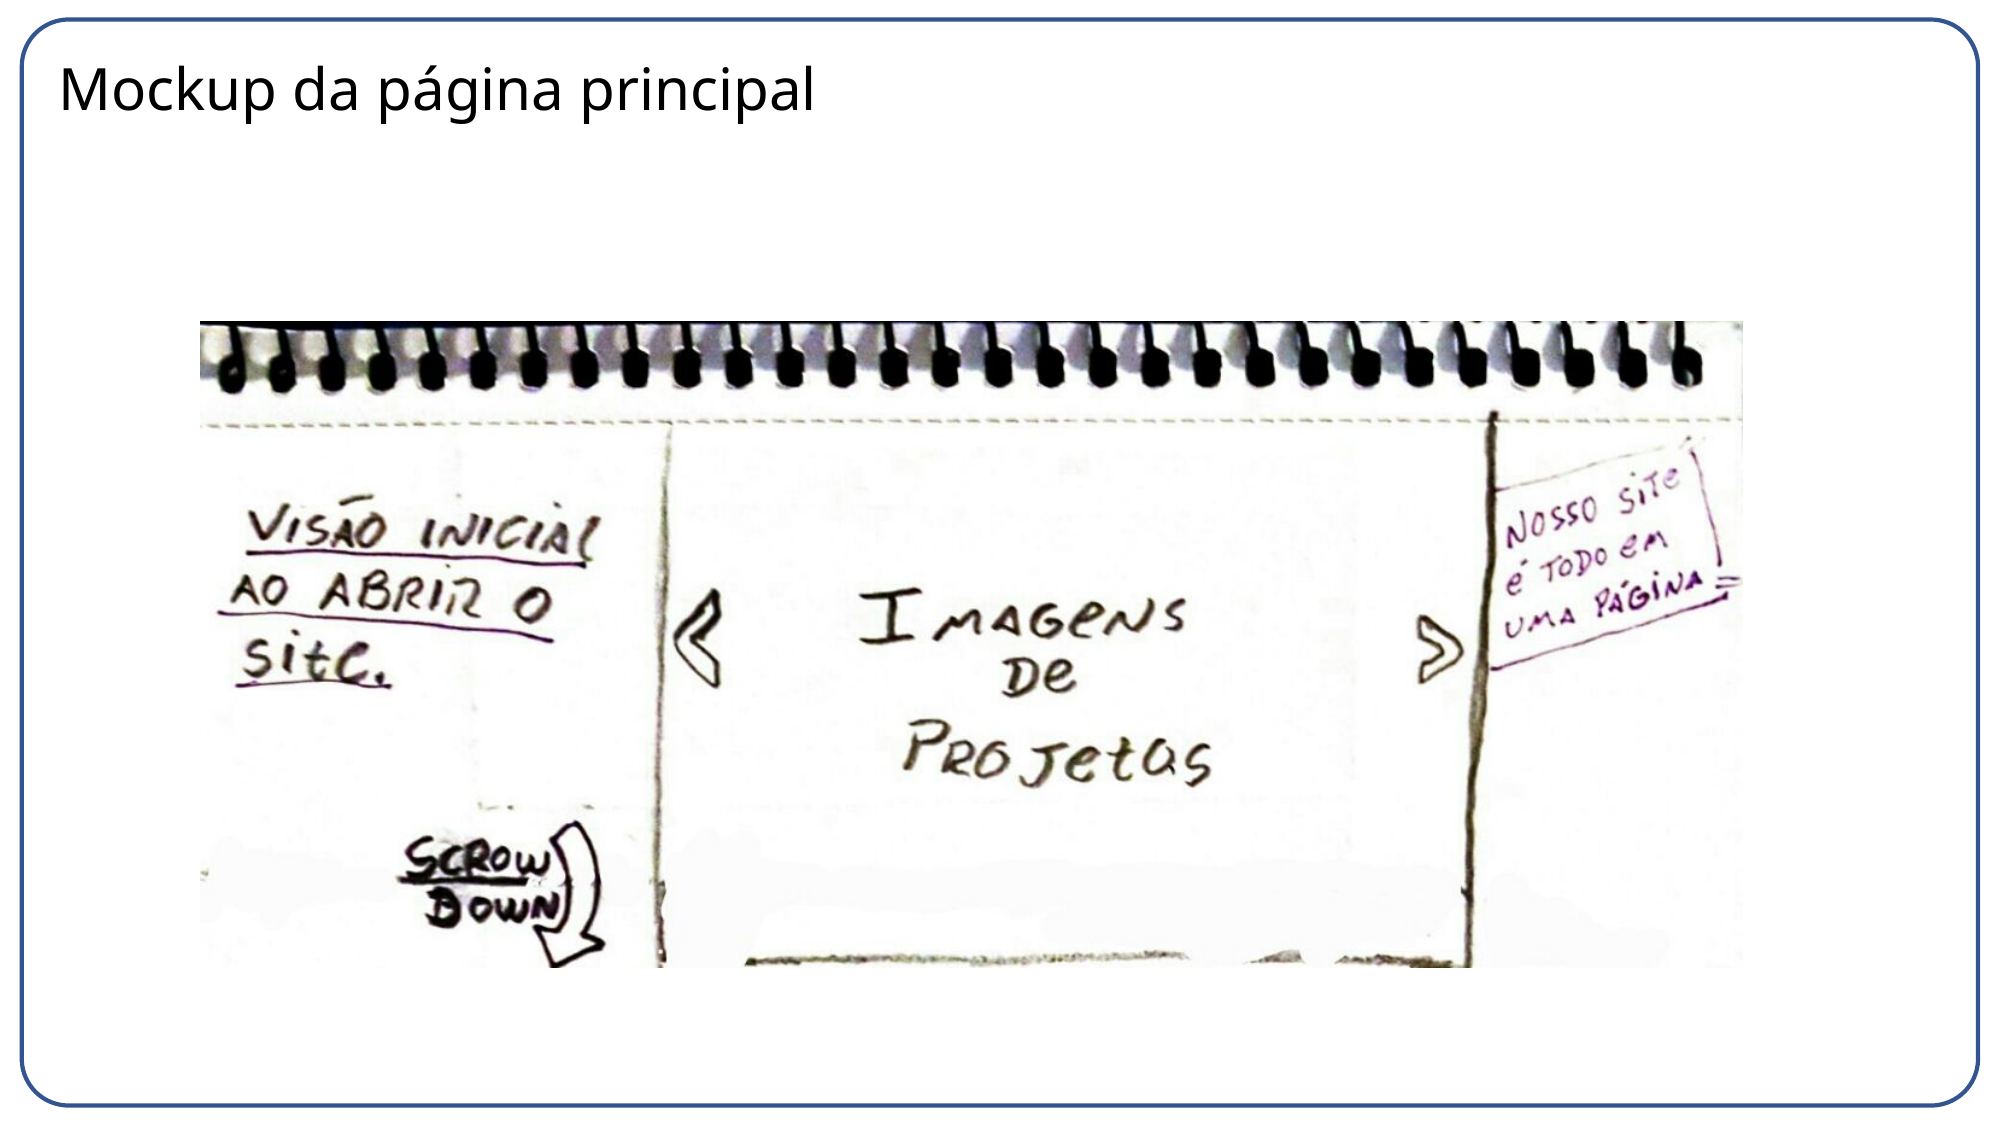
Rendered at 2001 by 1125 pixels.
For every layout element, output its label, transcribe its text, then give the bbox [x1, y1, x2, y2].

title Mockup da página principal [43, 0, 1769, 201]
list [199, 321, 1743, 968]
